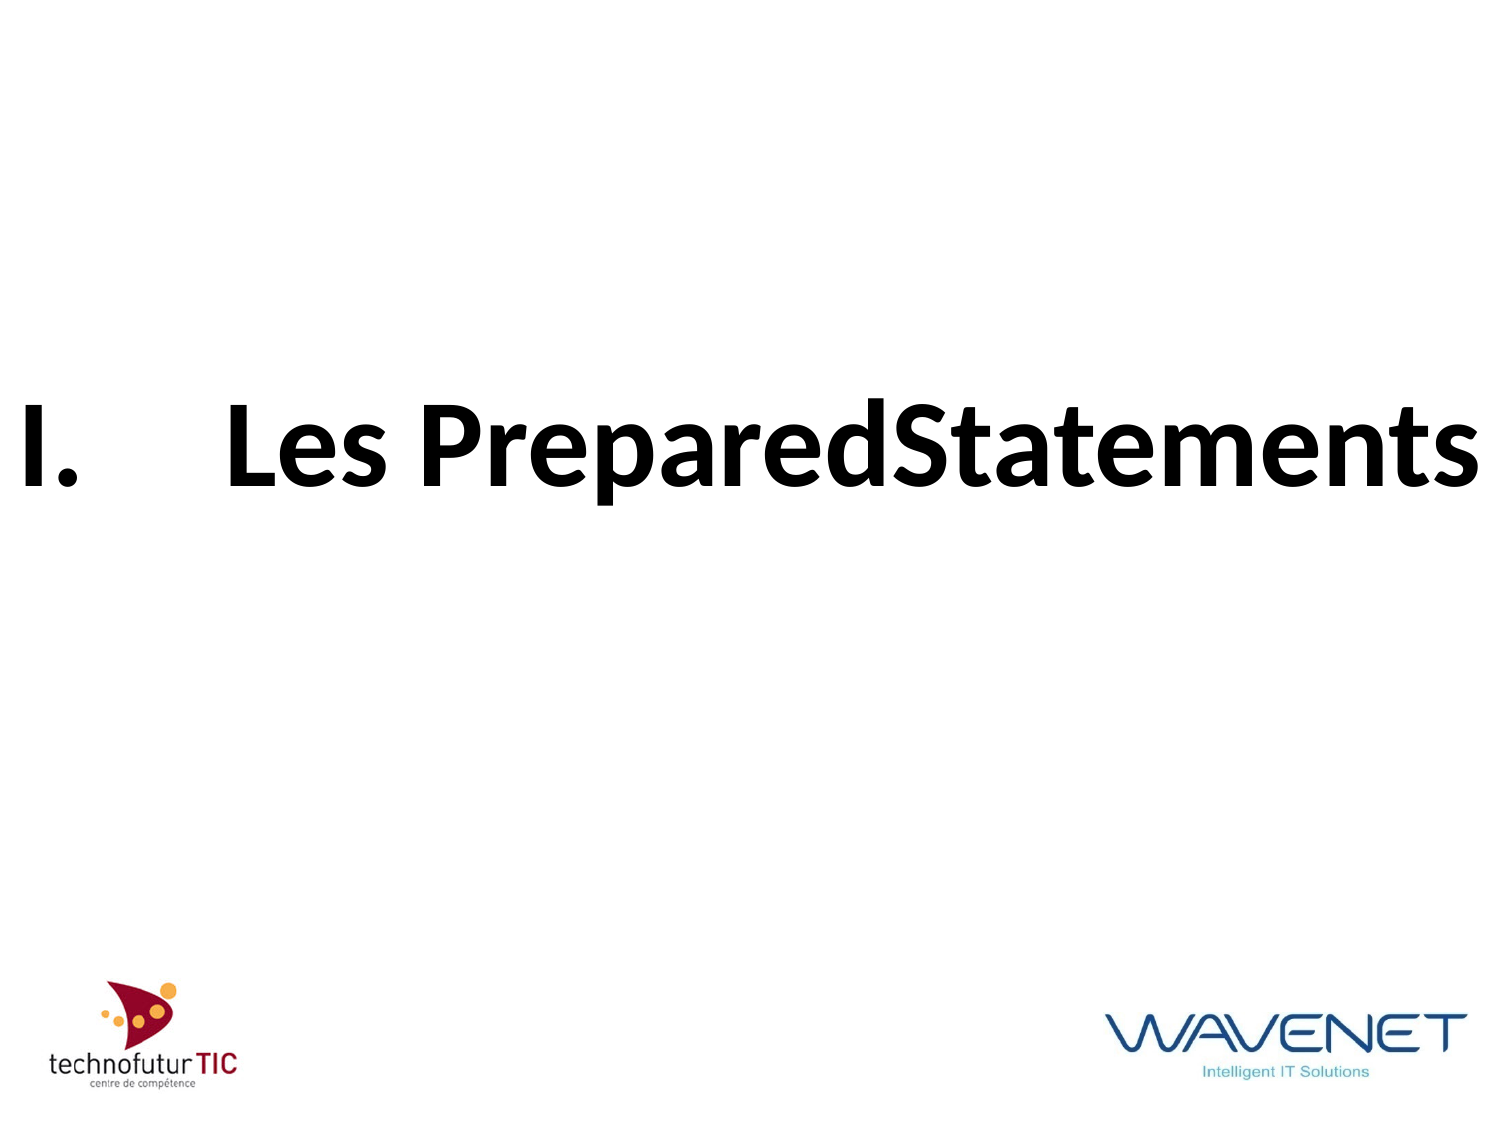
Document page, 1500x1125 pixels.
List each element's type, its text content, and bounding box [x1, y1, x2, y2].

list I. Les PreparedStatements [0, 354, 1500, 528]
picture [41, 970, 245, 1094]
picture [1103, 1012, 1469, 1081]
